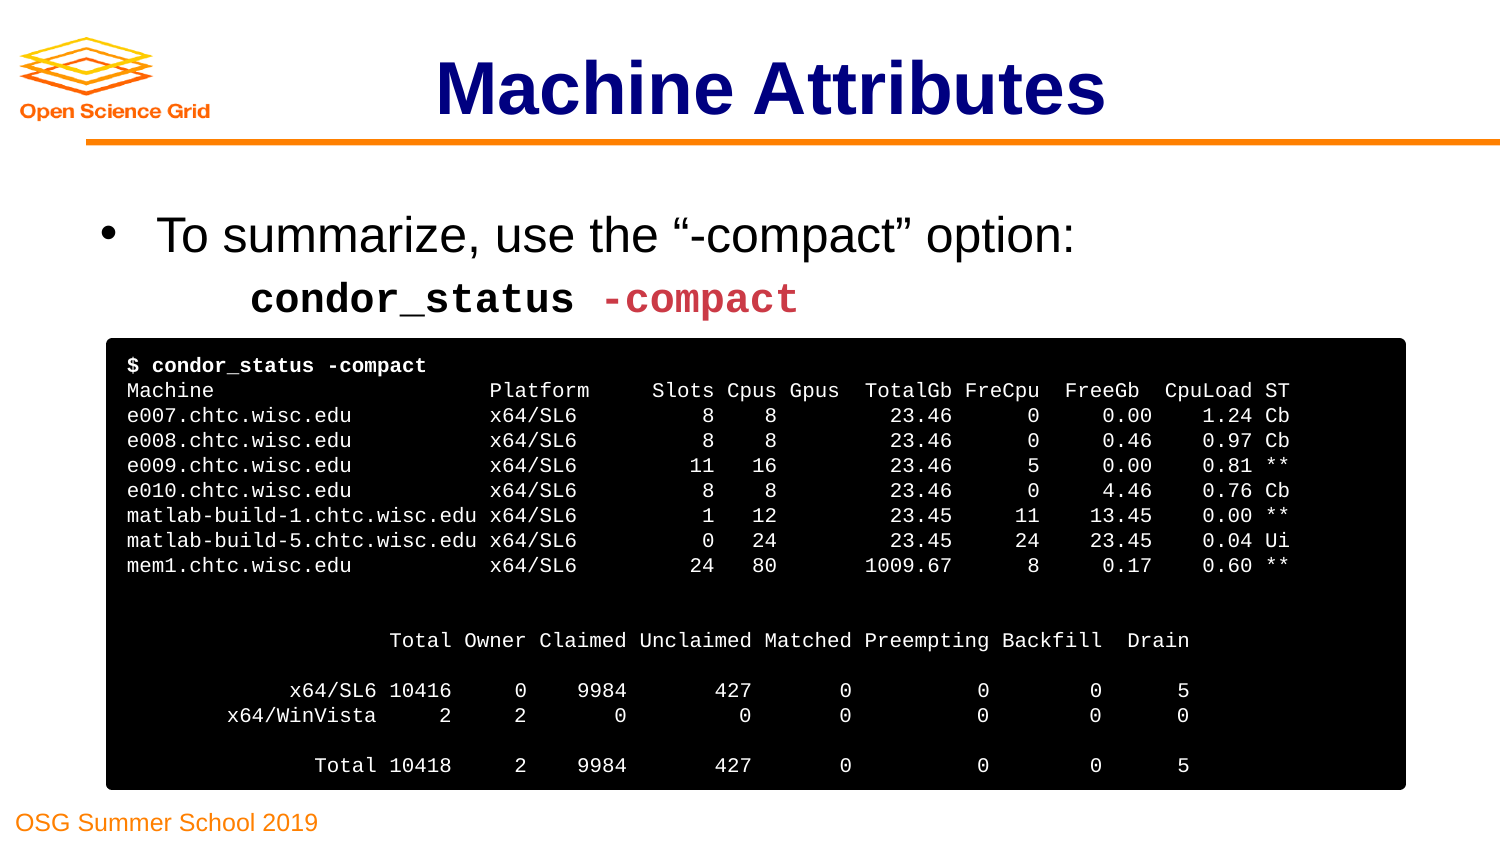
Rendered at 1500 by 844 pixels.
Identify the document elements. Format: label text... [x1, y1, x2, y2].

text_box To summarize, use the “-compact” option: condor_status -compact [88, 196, 1313, 754]
picture [0, 20, 201, 134]
title Machine Attributes [201, 14, 1342, 155]
text_box $ condor_status -compact Machine Platform Slots Cpus Gpus TotalGb FreCpu FreeGb CpuLoad ST e007.chtc.wisc.edu x64/SL6 8 8 23.46 0 0.00 1.24 Cb e008.chtc.wisc.edu x64/SL6 8 8 23.46 0 0.46 0.97 Cb e009.chtc.wisc.edu x64/SL6 11 16 23.46 5 0.00 0.81 ** e010.chtc.wisc.edu x64/SL6 8 8 23.46 0 4.46 0.76 Cb matlab-build-1.chtc.wisc.edu x64/SL6 1 12 23.45 11 13.45 0.00 ** matlab-build-5.chtc.wisc.edu x64/SL6 0 24 23.45 24 23.45 0.04 Ui mem1.chtc.wisc.edu x64/SL6 24 80 1009.67 8 0.17 0.60 ** Total Owner Claimed Unclaimed Matched Preempting Backfill Drain x64/SL6 10416 0 9984 427 0 0 0 5 x64/WinVista 2 2 0 0 0 0 0 0 Total 10418 2 9984 427 0 0 0 5 [112, 344, 1400, 784]
